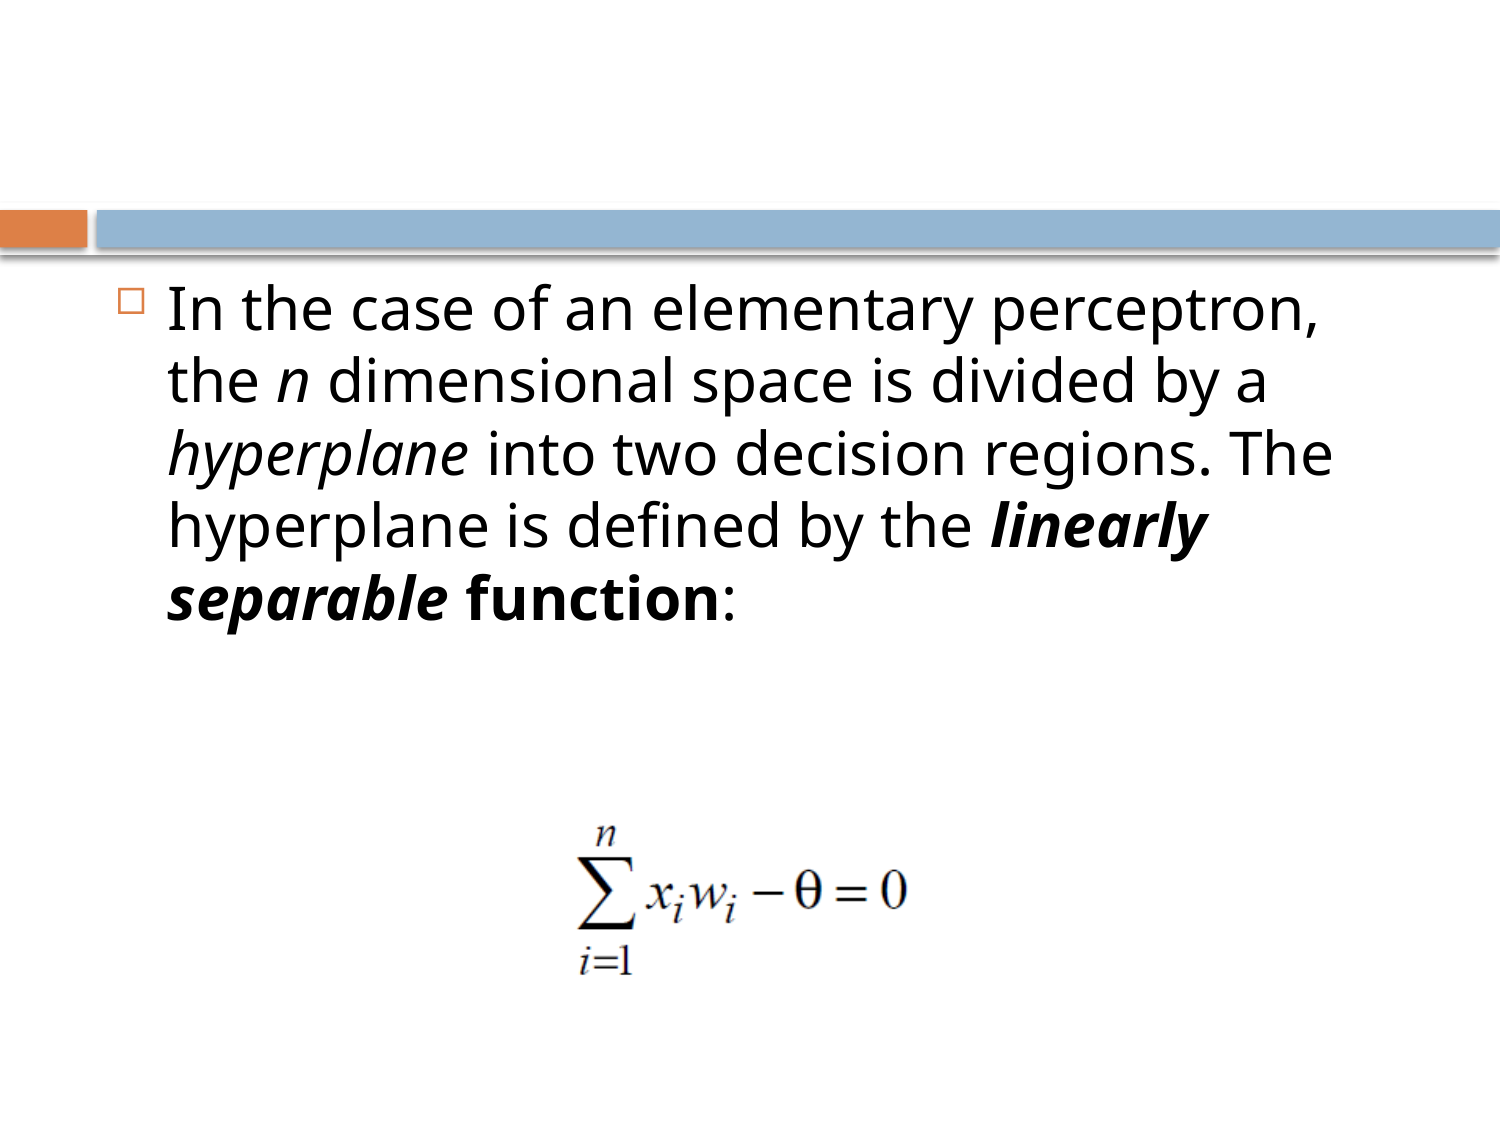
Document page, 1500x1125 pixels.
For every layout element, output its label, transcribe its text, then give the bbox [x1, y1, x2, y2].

picture [543, 812, 944, 987]
list In the case of an elementary perceptron, the n dimensional space is divided by a hyperplane into two decision regions. The hyperplane is defined by the linearly separable function: [100, 262, 1438, 1000]
